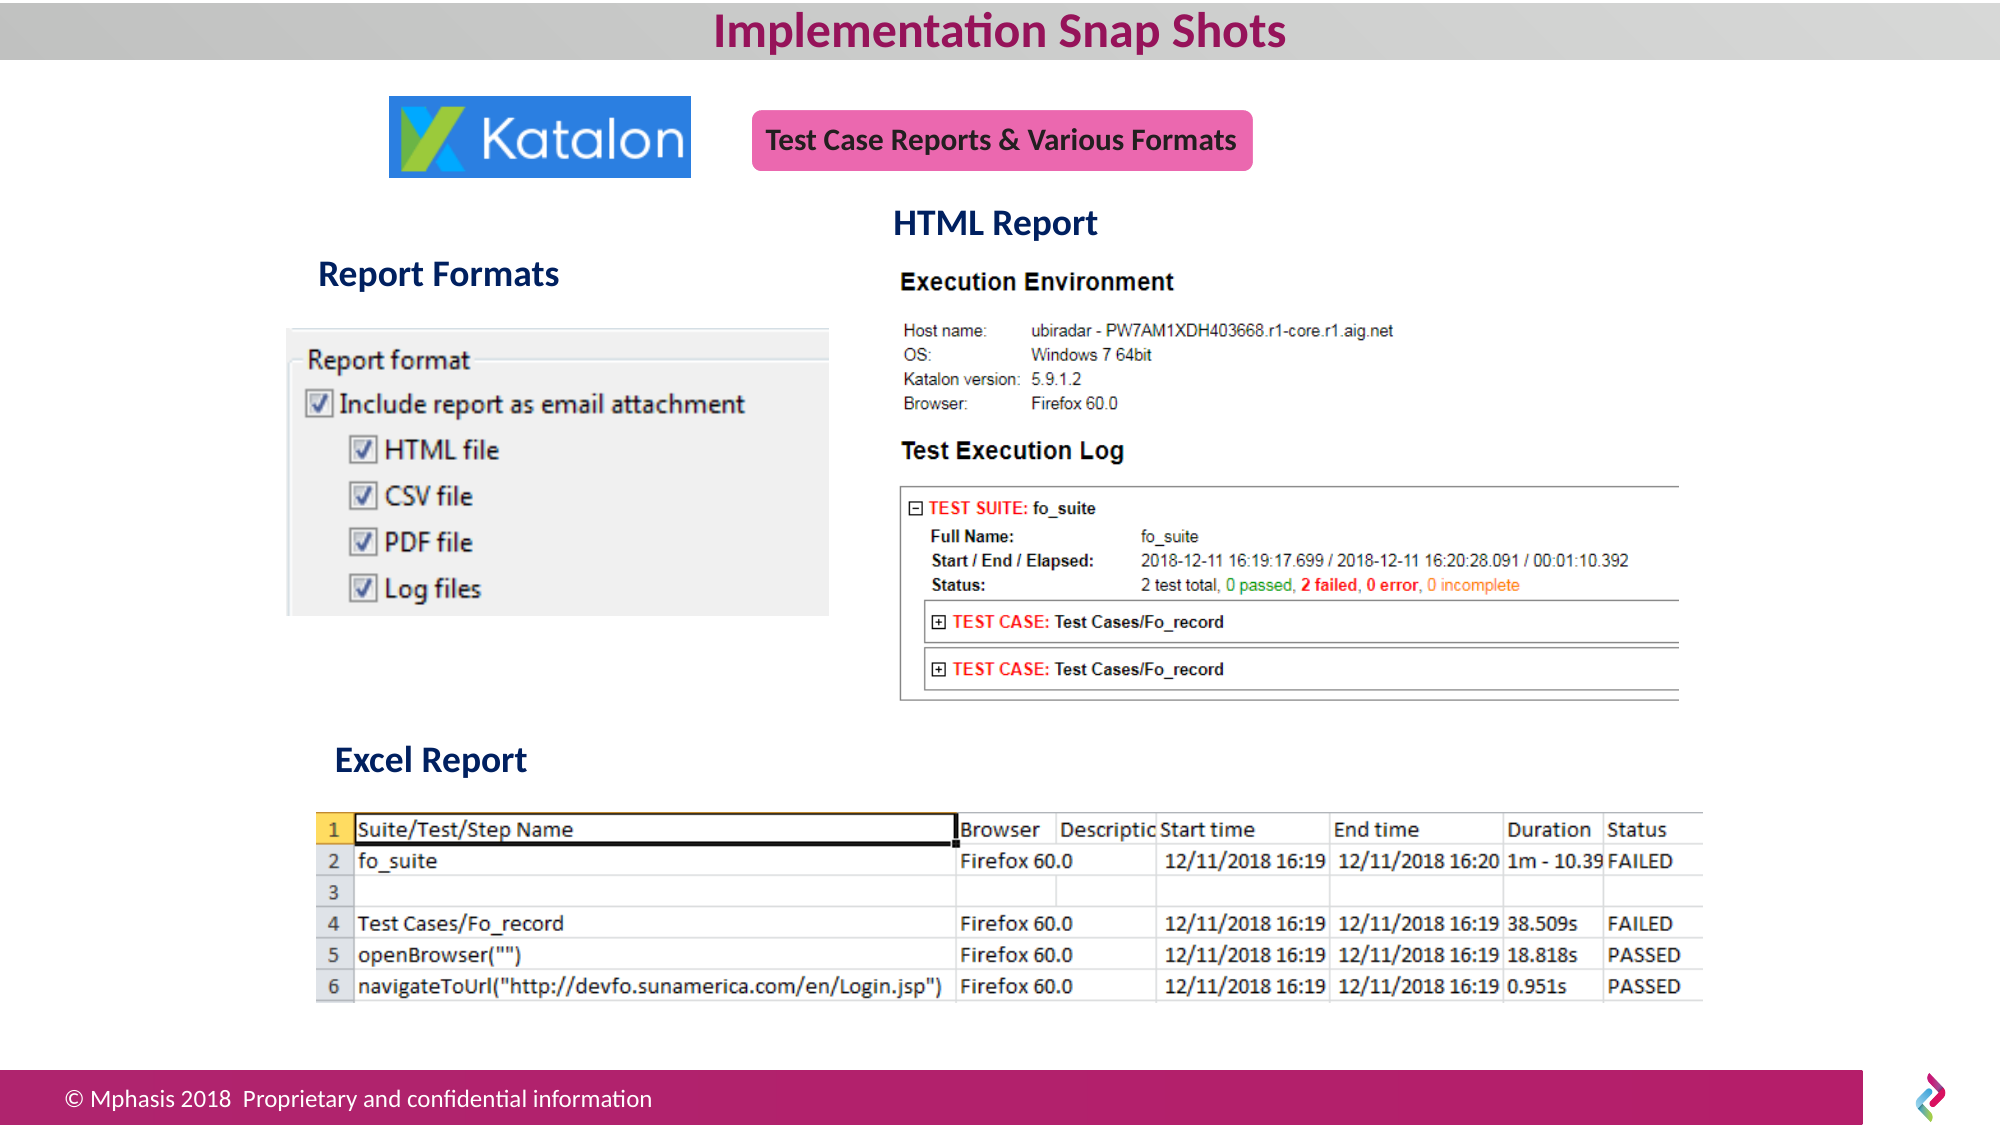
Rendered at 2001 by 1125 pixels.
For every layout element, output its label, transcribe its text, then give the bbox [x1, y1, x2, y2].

title Implementation Snap Shots [0, 3, 2000, 60]
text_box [286, 96, 1703, 1004]
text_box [750, 109, 1254, 173]
picture [1913, 1070, 1949, 1123]
